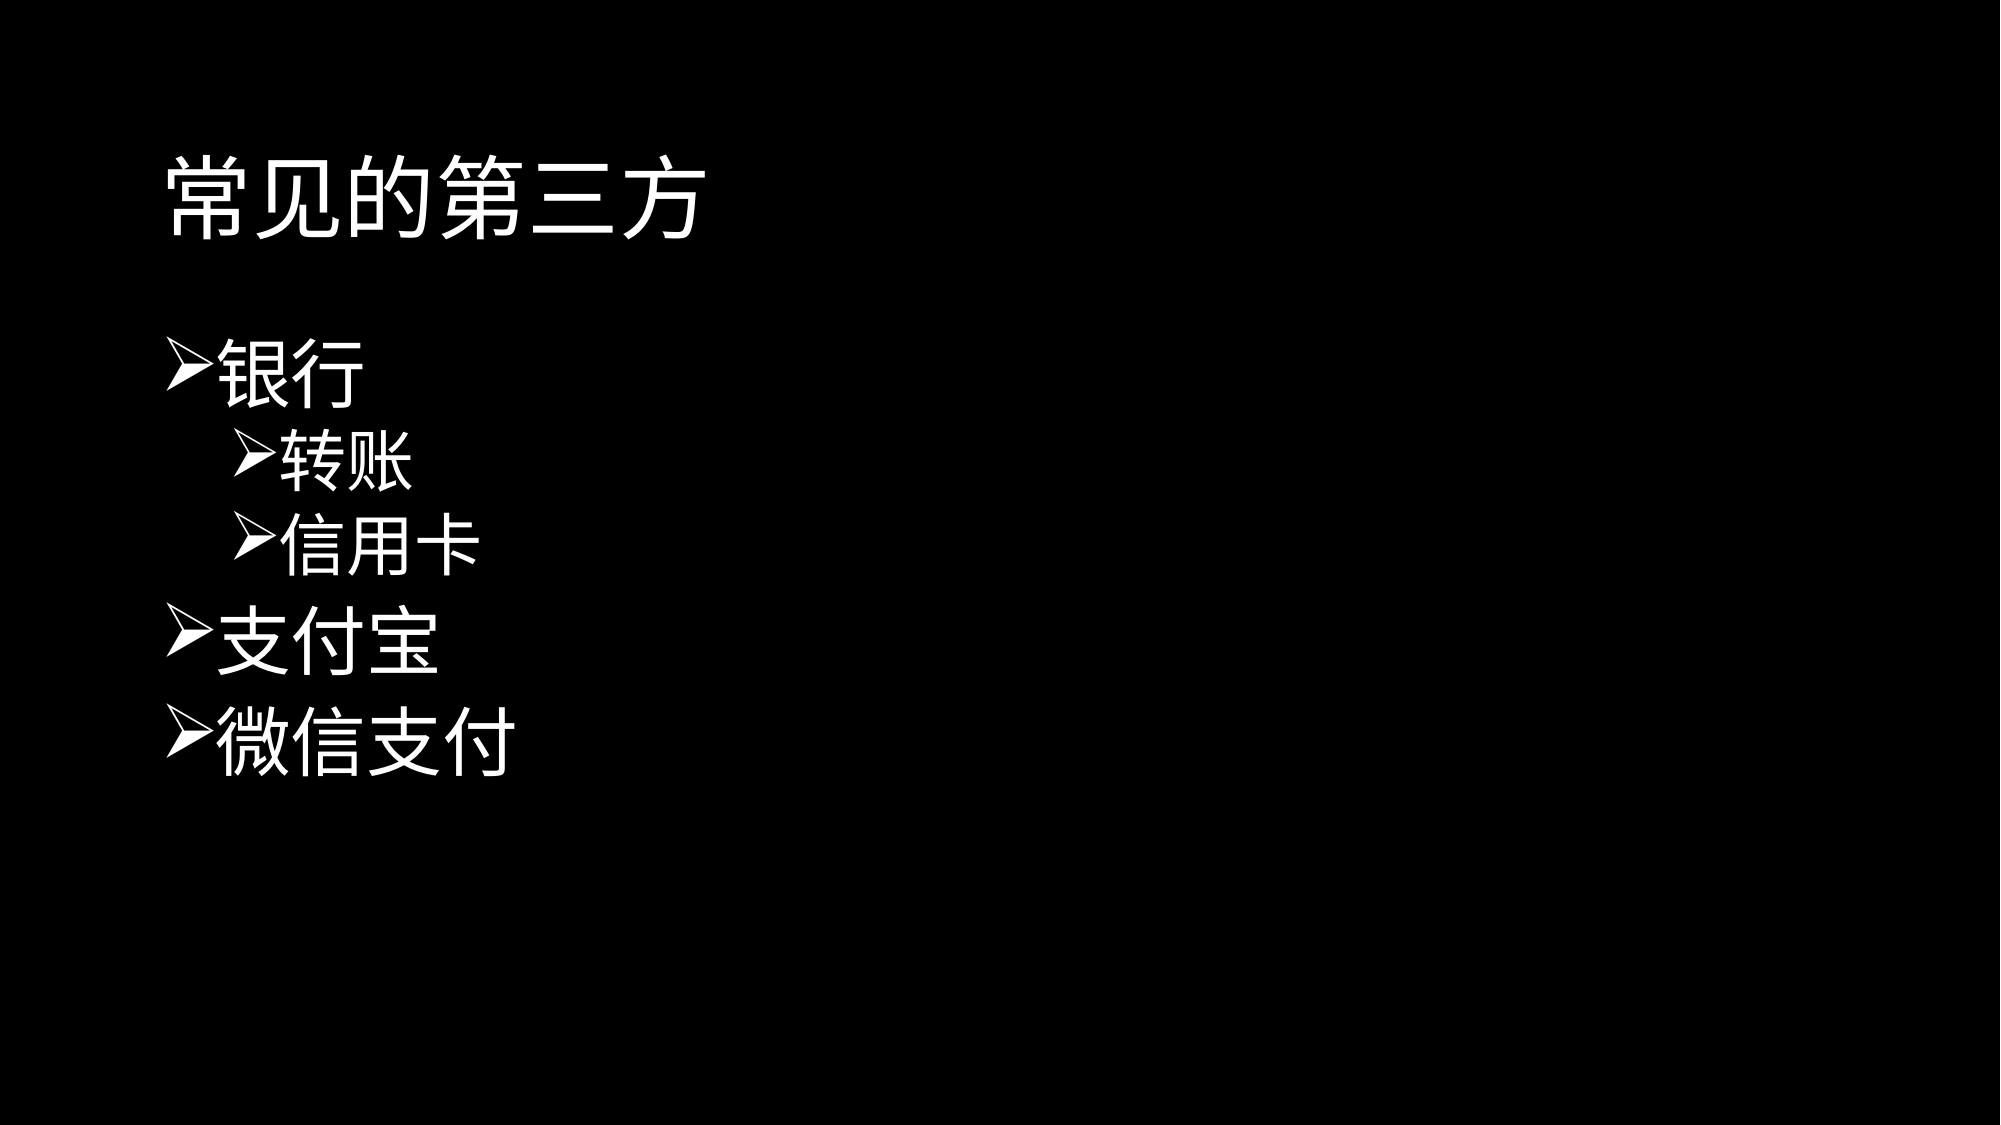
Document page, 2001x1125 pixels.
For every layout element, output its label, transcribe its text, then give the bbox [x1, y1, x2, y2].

list 银行 转账 信用卡 支付宝 微信支付 [145, 329, 1117, 796]
title 常见的第三方 [145, 94, 1535, 312]
